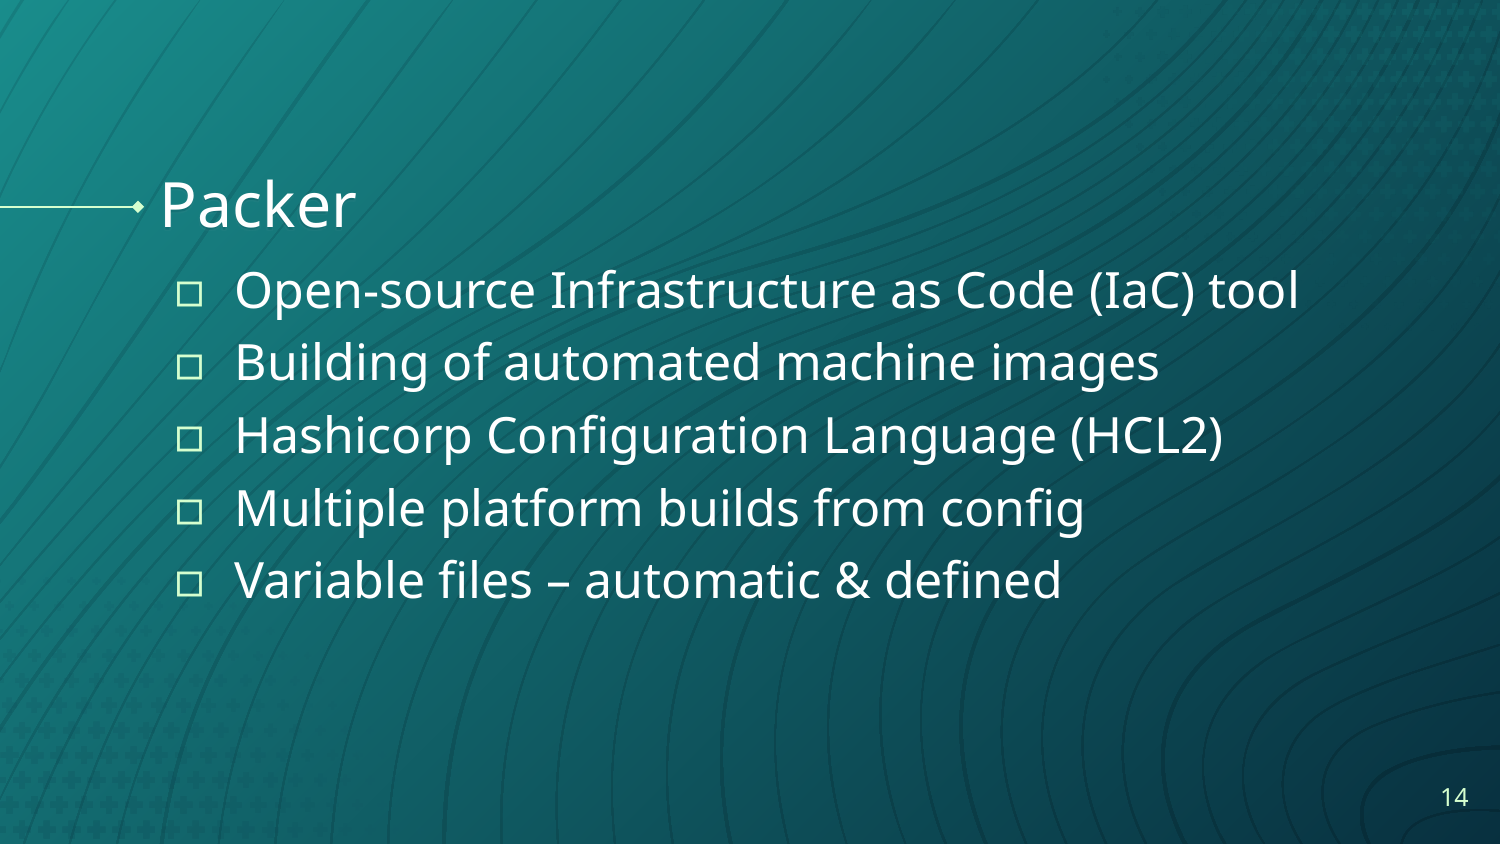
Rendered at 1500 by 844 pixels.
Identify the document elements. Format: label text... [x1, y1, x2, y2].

slide_number 14 [1378, 766, 1469, 832]
title Packer [159, 174, 1340, 240]
list Open-source Infrastructure as Code (IaC) tool Building of automated machine images Hashicorp Configuration Language (HCL2) Multiple platform builds from config Variable files – automatic & defined [159, 258, 1340, 702]
